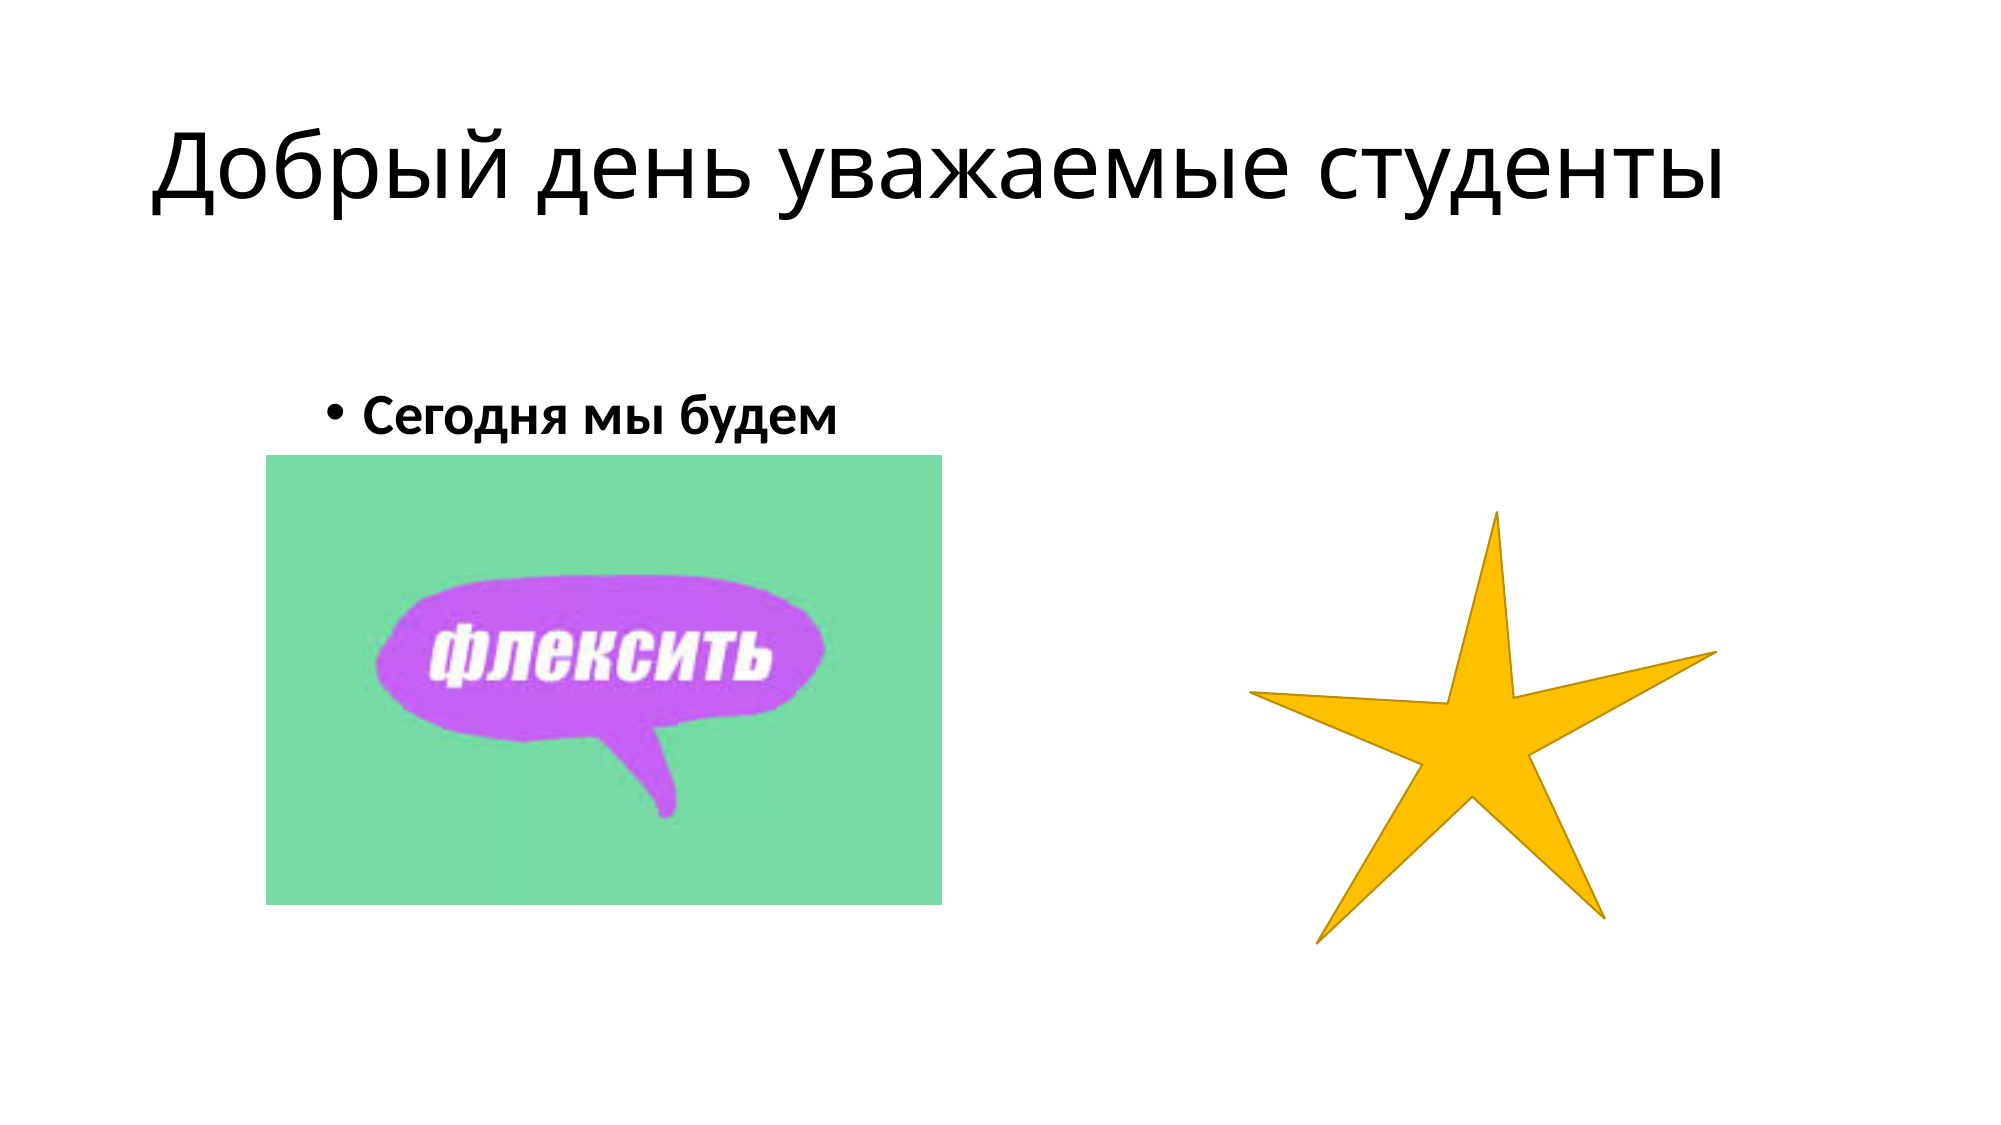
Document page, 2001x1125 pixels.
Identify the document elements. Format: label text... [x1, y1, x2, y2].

text_box [1249, 511, 1718, 945]
picture [266, 455, 942, 905]
list Сегодня мы будем [310, 376, 2000, 1091]
title Добрый день уважаемые студенты [137, 59, 1863, 278]
